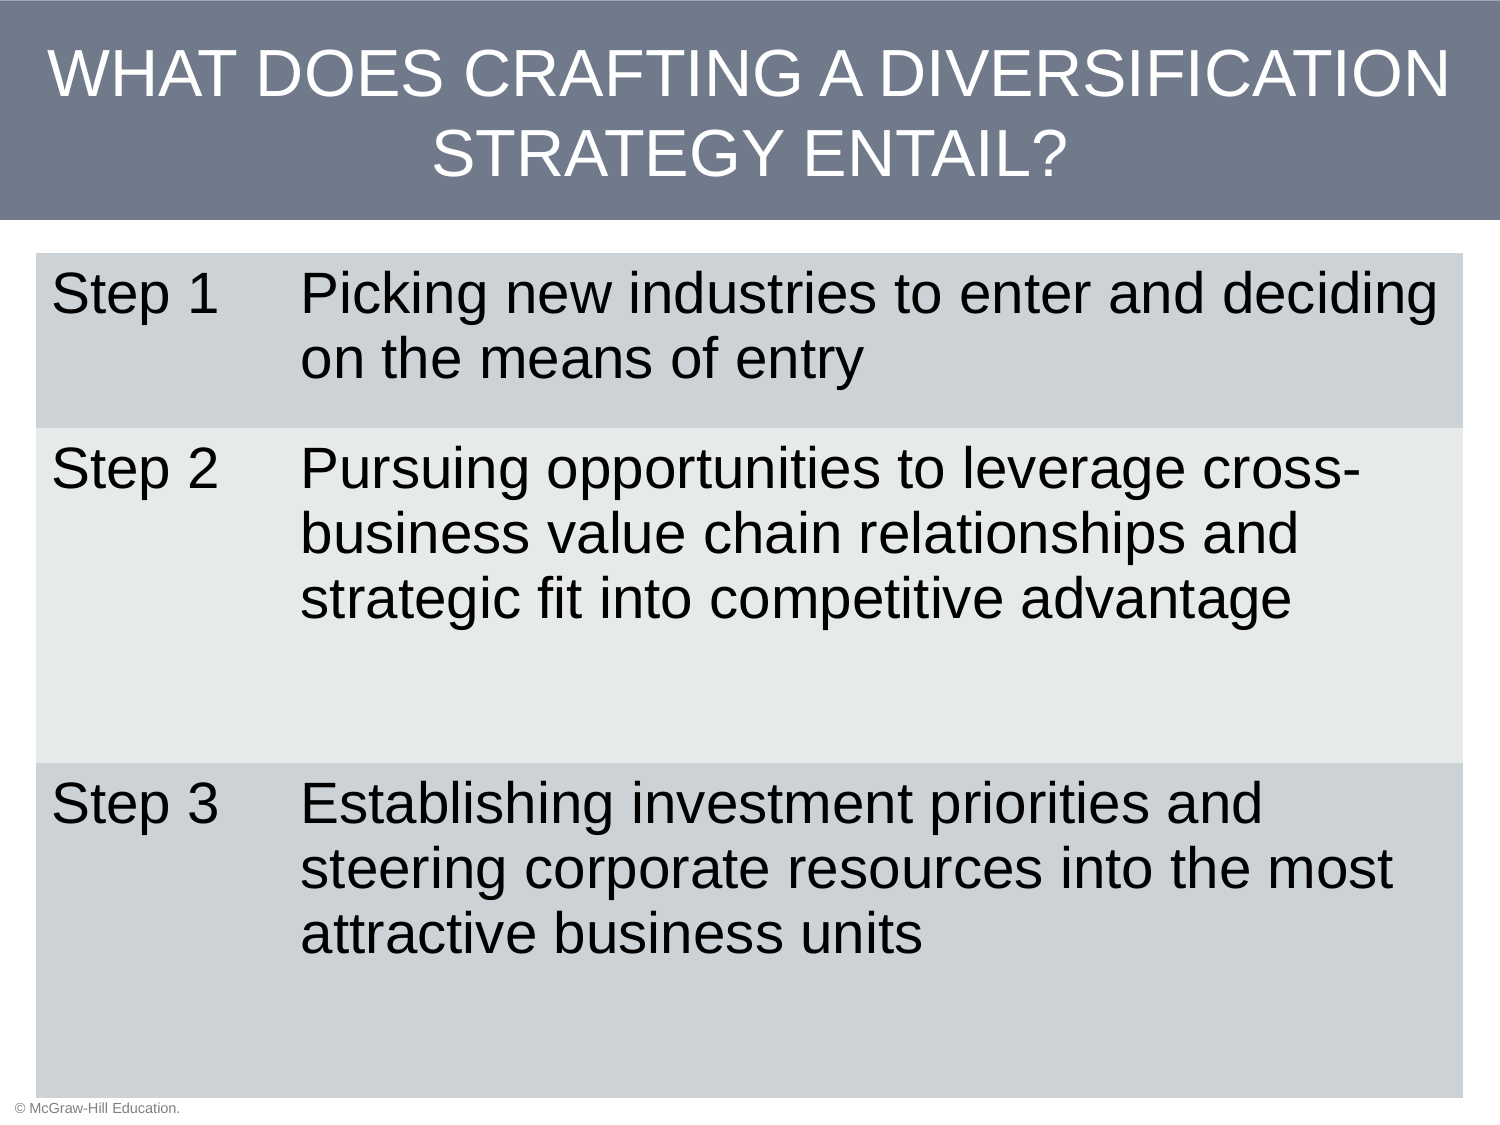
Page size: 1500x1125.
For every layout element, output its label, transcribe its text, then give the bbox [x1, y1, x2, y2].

table_header Step 1 [36, 253, 286, 428]
table_cell Step 3 [36, 763, 286, 1098]
table_cell Establishing investment priorities and steering corporate resources into the most attractive business units [286, 763, 1463, 1098]
table_cell Pursuing opportunities to leverage cross-business value chain relationships and strategic fit into competitive advantage [286, 428, 1463, 763]
title WHAT DOES CRAFTING A DIVERSIFICATION STRATEGY ENTAIL? [0, 0, 1500, 220]
table_cell Step 2 [36, 428, 286, 763]
table_header Picking new industries to enter and deciding on the means of entry [286, 253, 1463, 428]
